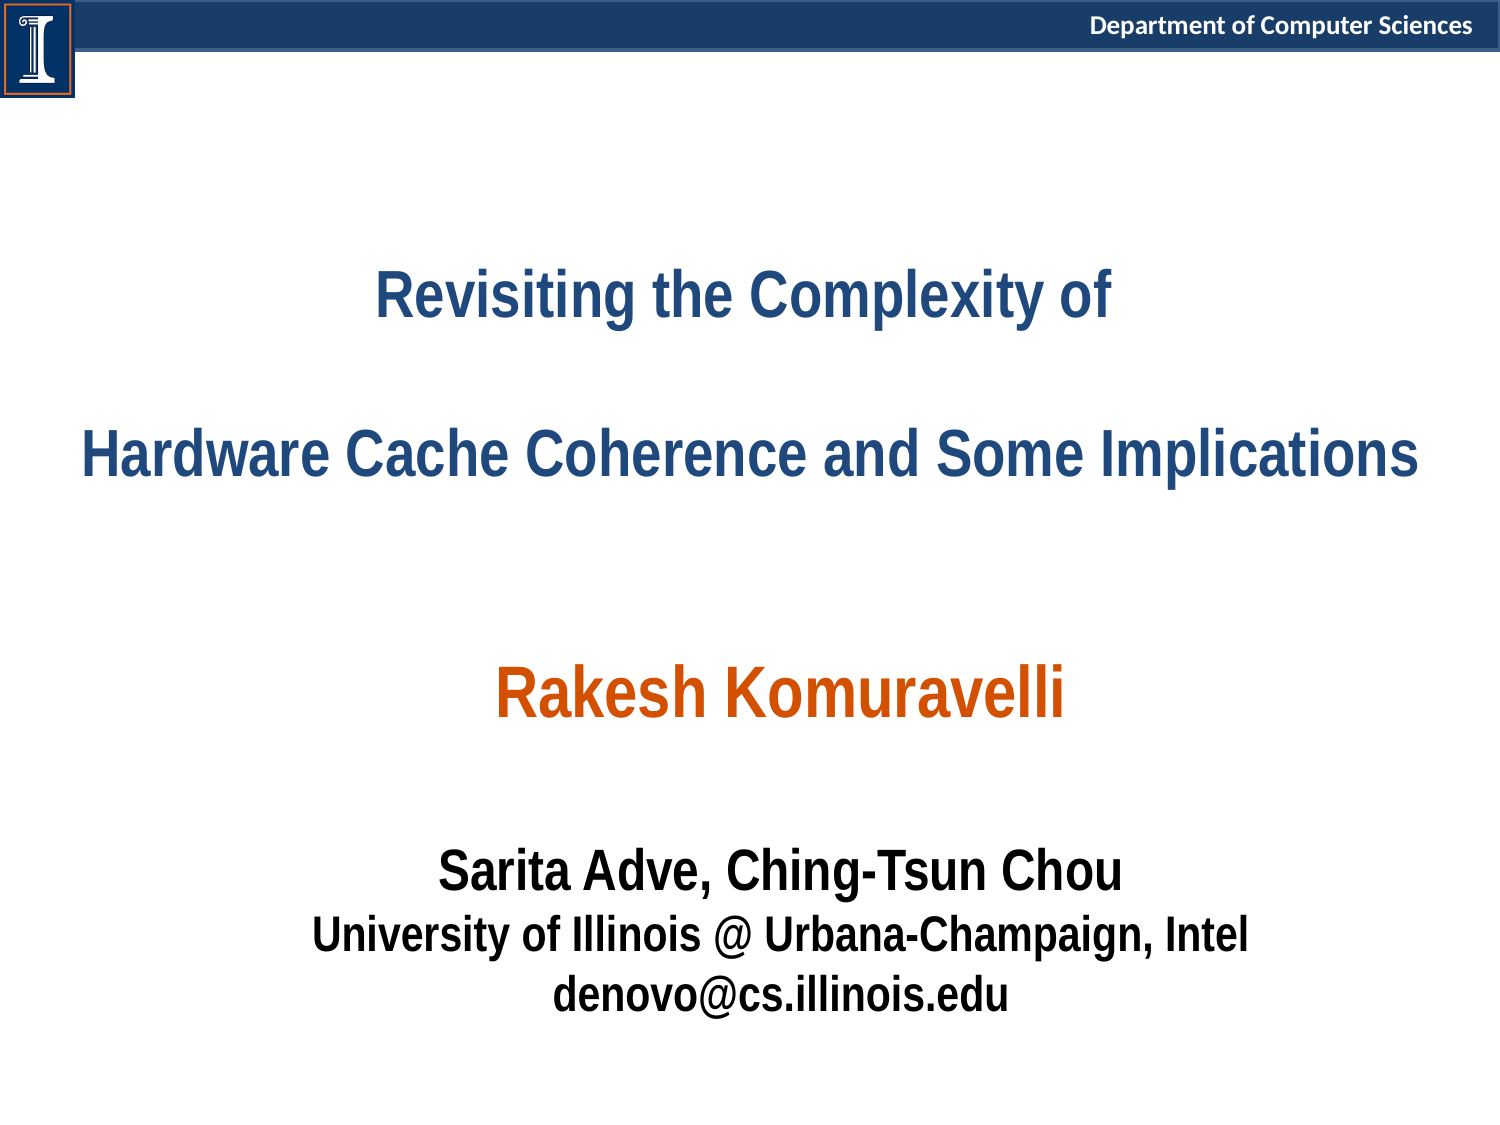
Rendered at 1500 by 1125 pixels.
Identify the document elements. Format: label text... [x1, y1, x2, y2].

picture [0, 0, 75, 98]
title Revisiting the Complexity of Hardware Cache Coherence and Some Implications [0, 224, 1500, 516]
subtitle Rakesh Komuravelli Sarita Adve, Ching-Tsun Chou University of Illinois @ Urbana-Champaign, Intel denovo@cs.illinois.edu [87, 637, 1476, 1088]
